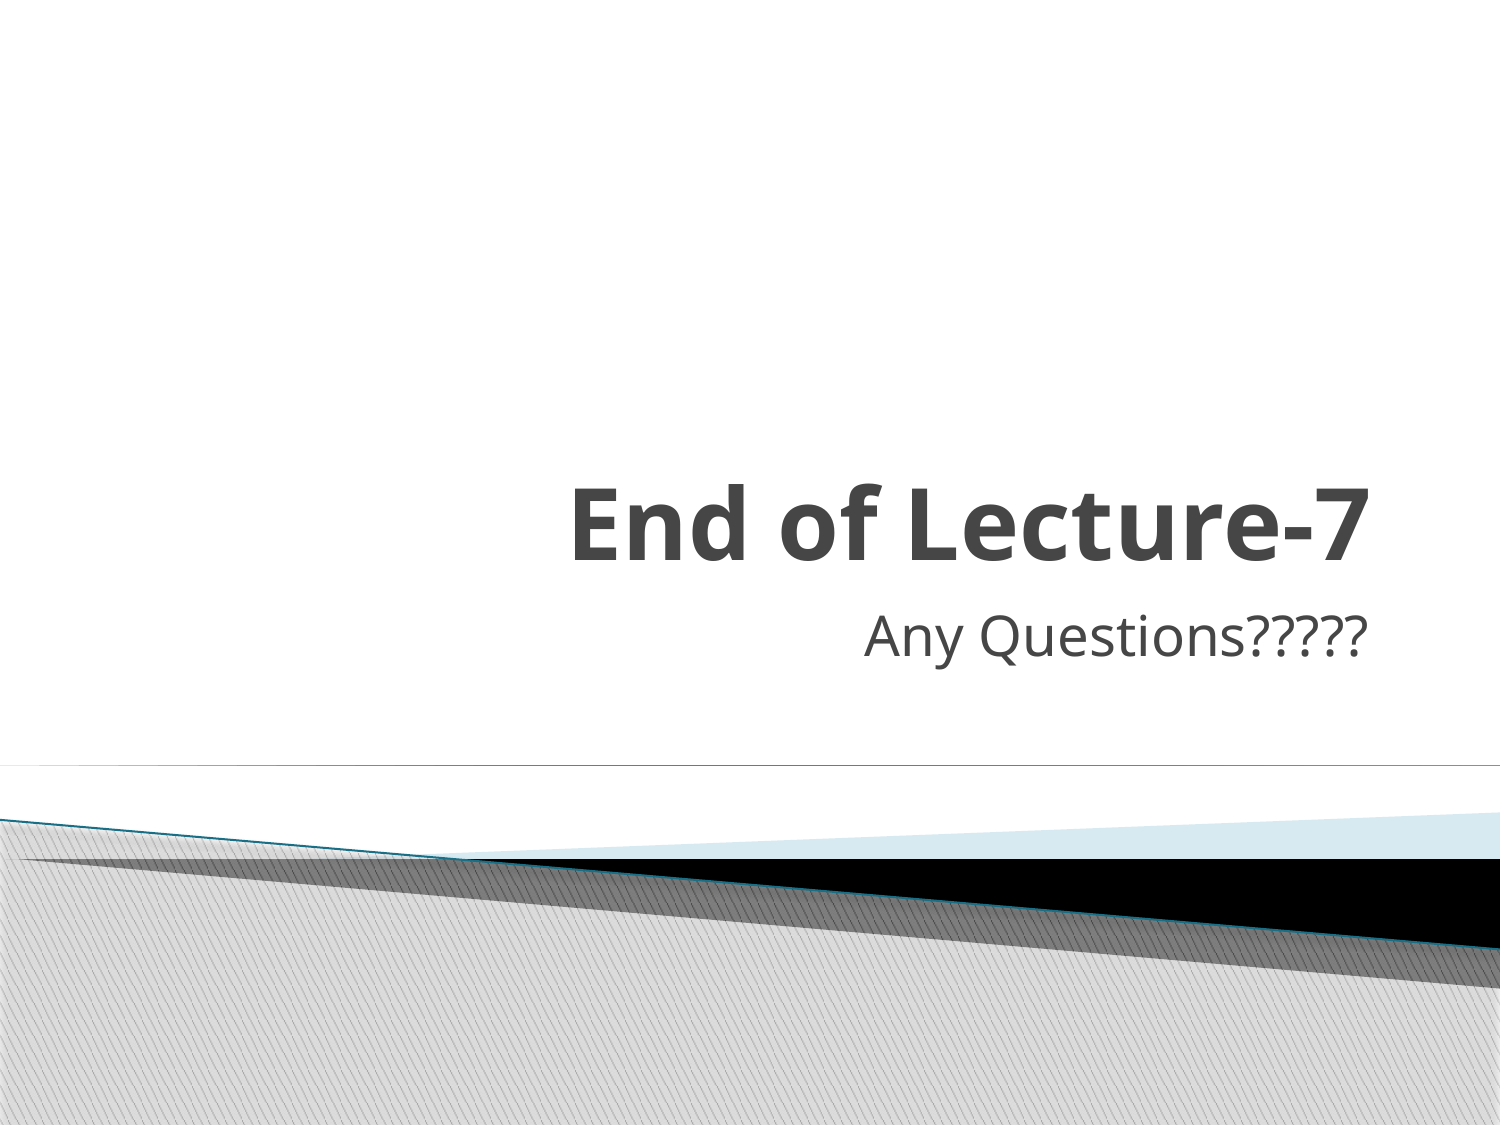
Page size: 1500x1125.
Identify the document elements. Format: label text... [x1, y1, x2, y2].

picture [5, 859, 1500, 989]
title End of Lecture-7 [112, 287, 1388, 588]
subtitle Any Questions????? [112, 592, 1388, 790]
